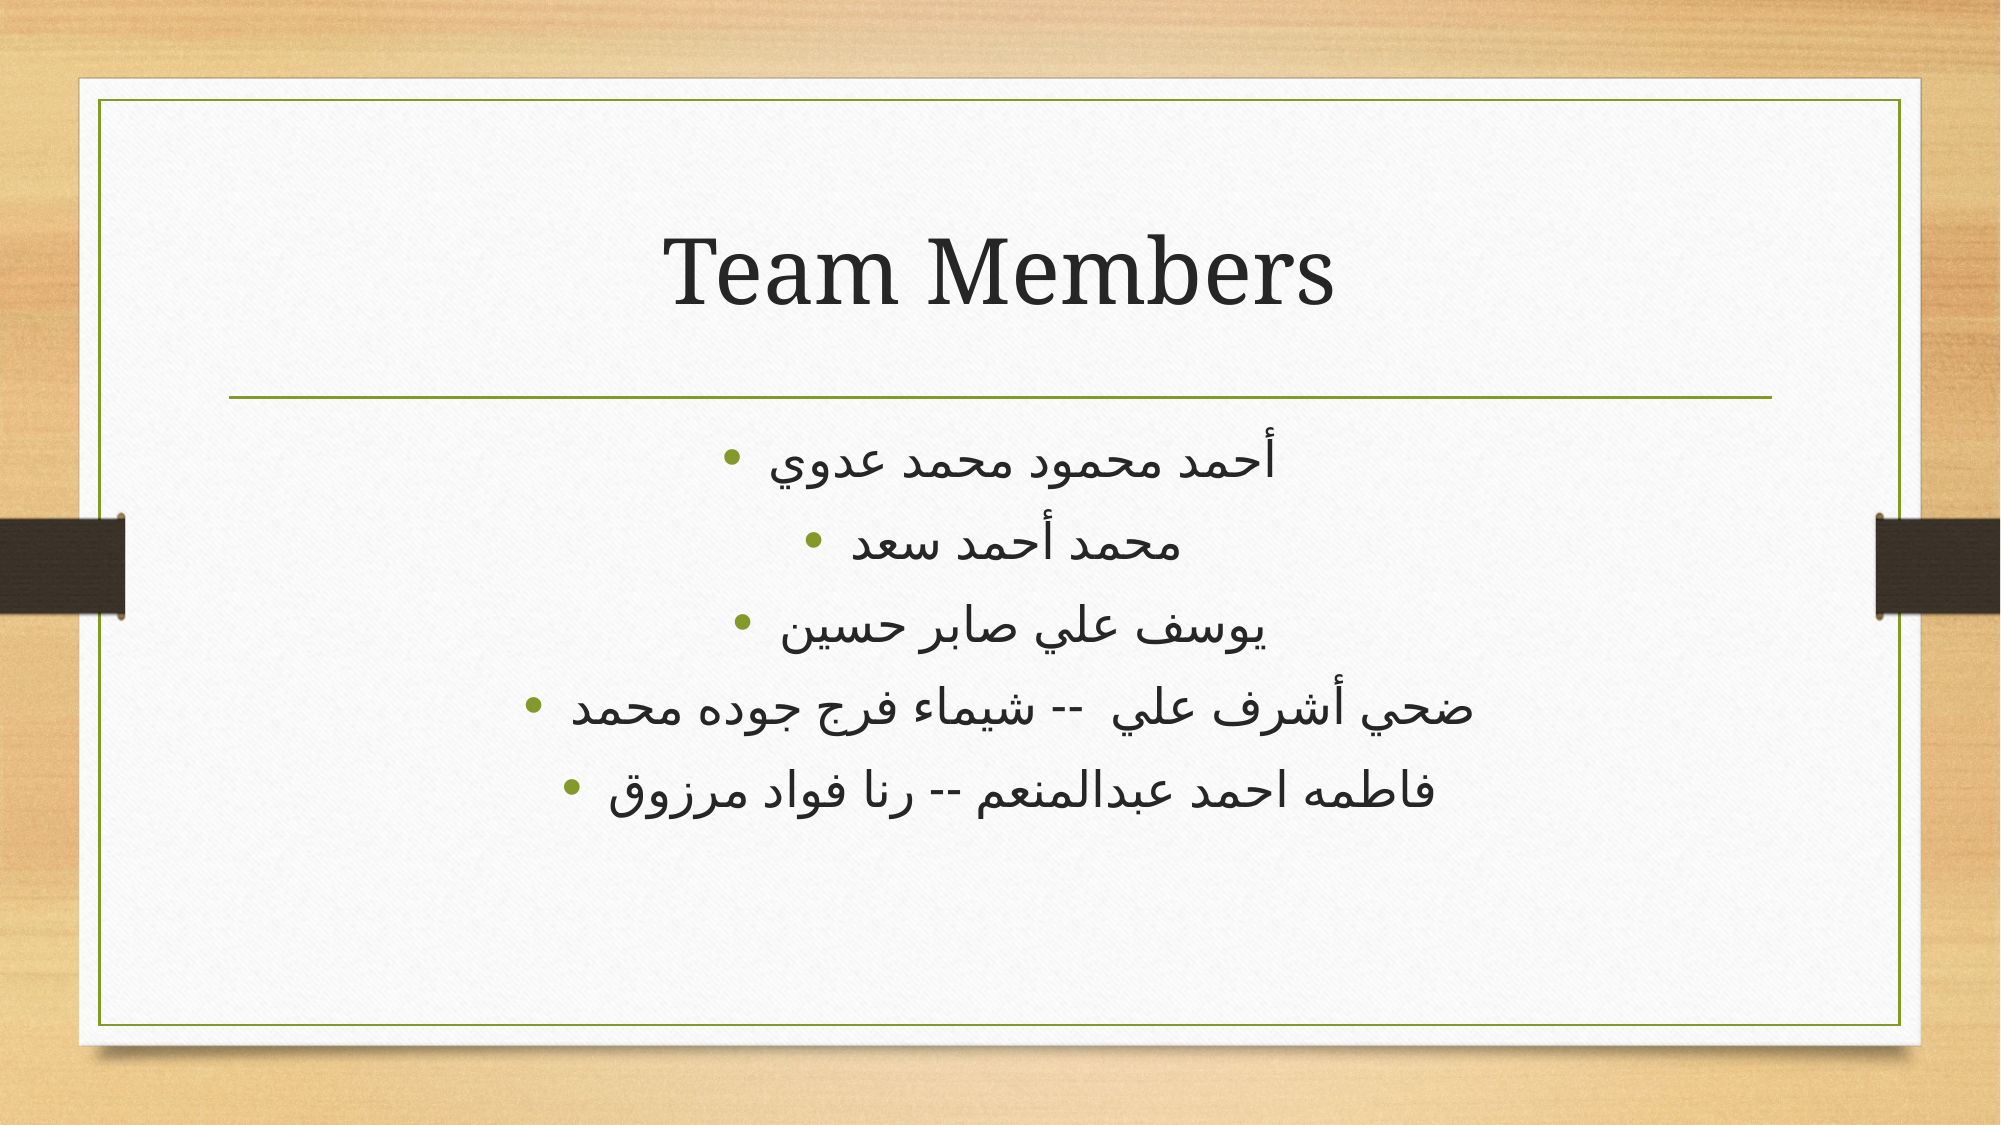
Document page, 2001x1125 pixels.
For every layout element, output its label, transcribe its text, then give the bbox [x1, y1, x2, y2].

list أحمد محمود محمد عدوي محمد أحمد سعد يوسف علي صابر حسين ضحي أشرف علي -- شيماء فرج جوده محمد فاطمه احمد عبدالمنعم -- رنا فواد مرزوق [212, 419, 1788, 964]
picture [0, 0, 2001, 1125]
title Team Members [212, 161, 1788, 375]
